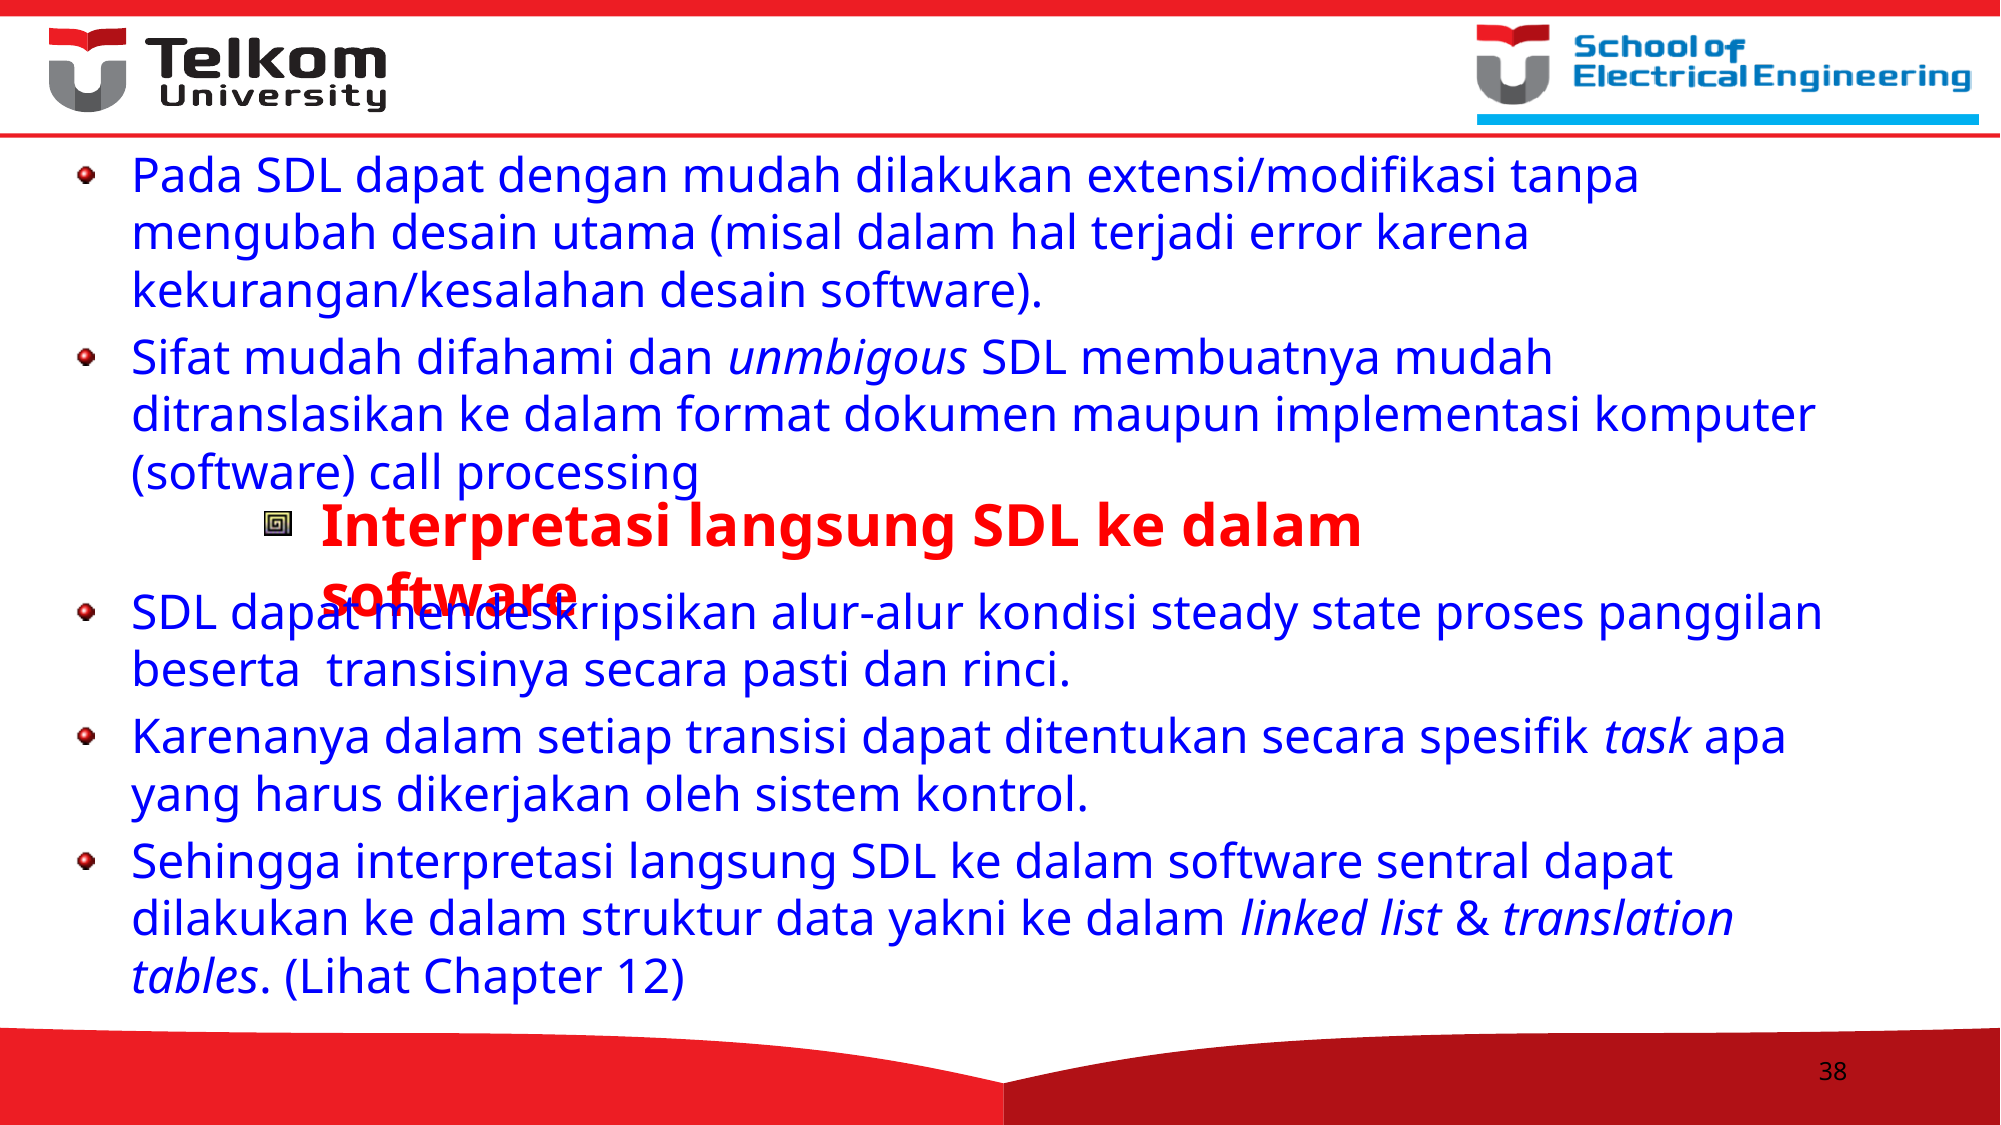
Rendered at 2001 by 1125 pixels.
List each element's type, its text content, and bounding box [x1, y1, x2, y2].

picture [74, 345, 95, 366]
text_box SDL dapat mendeskripsikan alur-alur kondisi steady state proses panggilan beserta transisinya secara pasti dan rinci. Karenanya dalam setiap transisi dapat ditentukan secara spesifik task apa yang harus dikerjakan oleh sistem kontrol. Sehingga interpretasi langsung SDL ke dalam software sentral dapat dilakukan ke dalam struktur data yakni ke dalam linked list & translation tables. (Lihat Chapter 12) [59, 574, 1890, 1028]
picture [74, 600, 95, 621]
slide_number 38 [1412, 1042, 1863, 1103]
picture [74, 163, 95, 184]
text_box Pada SDL dapat dengan mudah dilakukan extensi/modifikasi tanpa mengubah desain utama (misal dalam hal terjadi error karena kekurangan/kesalahan desain software). Sifat mudah difahami dan unmbigous SDL membuatnya mudah ditranslasikan ke dalam format dokumen maupun implementasi komputer (software) call processing [59, 137, 1890, 474]
picture [74, 849, 95, 870]
text_box Interpretasi langsung SDL ke dalam software [249, 481, 1602, 574]
picture [264, 511, 292, 536]
picture [1466, 24, 1979, 125]
picture [74, 724, 95, 745]
